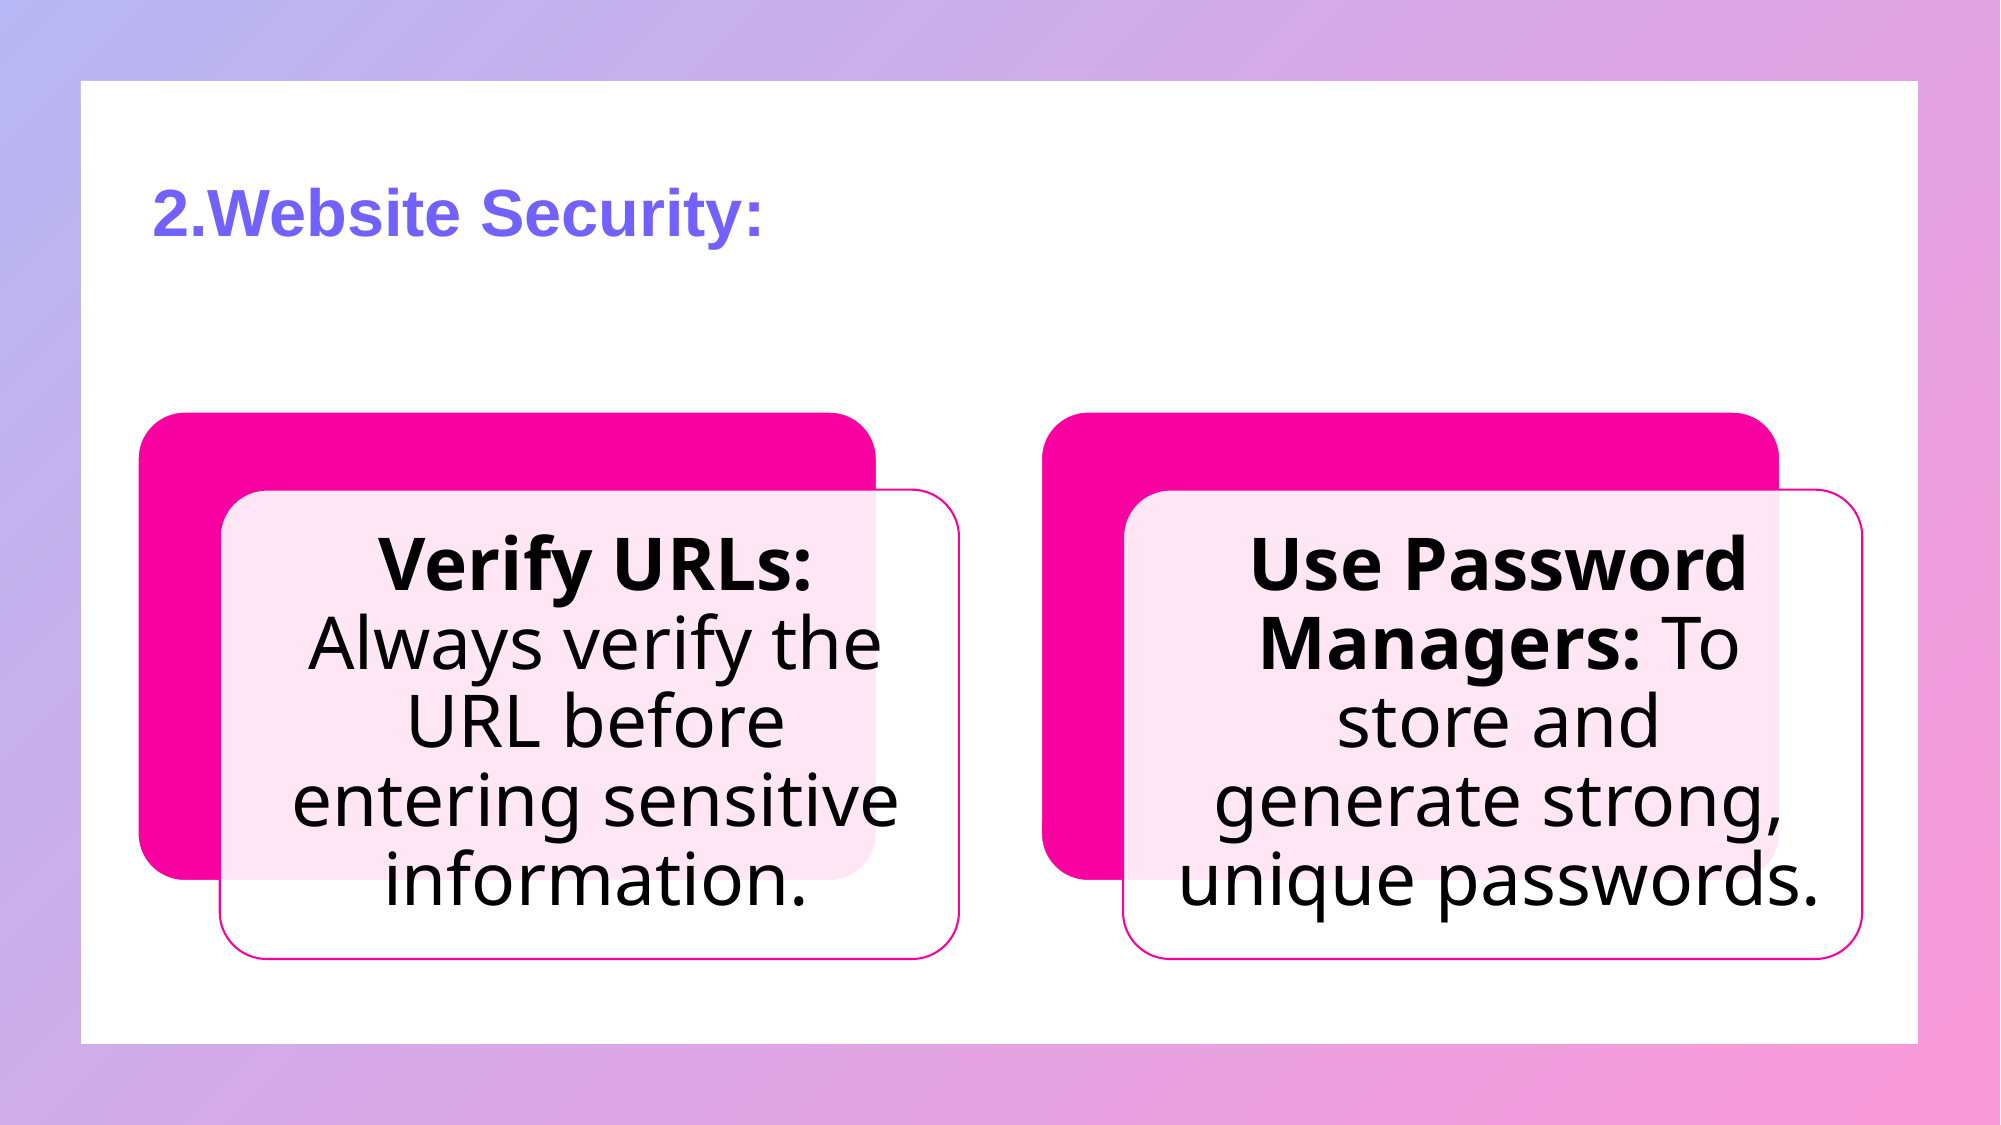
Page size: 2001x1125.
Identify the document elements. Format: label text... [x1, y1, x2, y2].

title 2.Website Security: [137, 111, 1863, 330]
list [137, 357, 1863, 1014]
